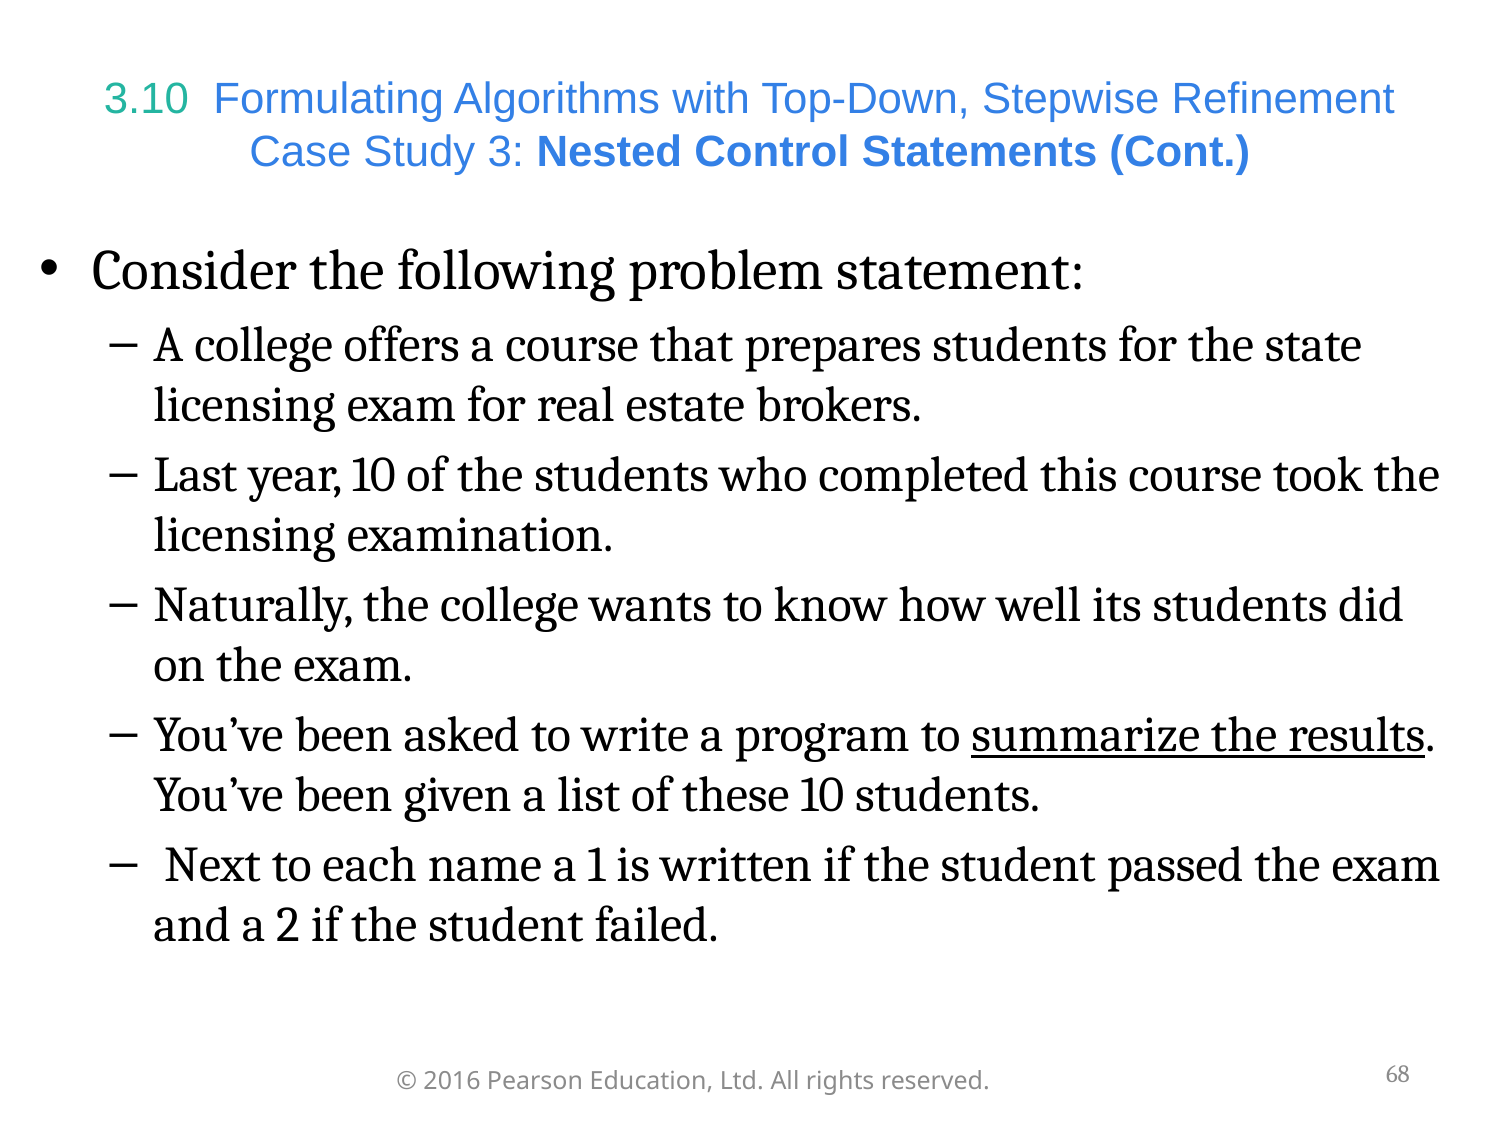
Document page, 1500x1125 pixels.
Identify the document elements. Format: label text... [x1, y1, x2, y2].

slide_number 68 [1074, 1042, 1425, 1103]
title 3.10 Formulating Algorithms with Top-Down, Stepwise Refinement Case Study 3: Nested Control Statements (Cont.) [75, 45, 1425, 200]
list Consider the following problem statement: A college offers a course that prepares students for the state licensing exam for real estate brokers. Last year, 10 of the students who completed this course took the licensing examination. Naturally, the college wants to know how well its students did on the exam. You’ve been asked to write a program to summarize the results. You’ve been given a list of these 10 students. Next to each name a 1 is written if the student passed the exam and a 2 if the student failed. [24, 224, 1475, 968]
footer © 2016 Pearson Education, Ltd. All rights reserved. [287, 1050, 1100, 1110]
